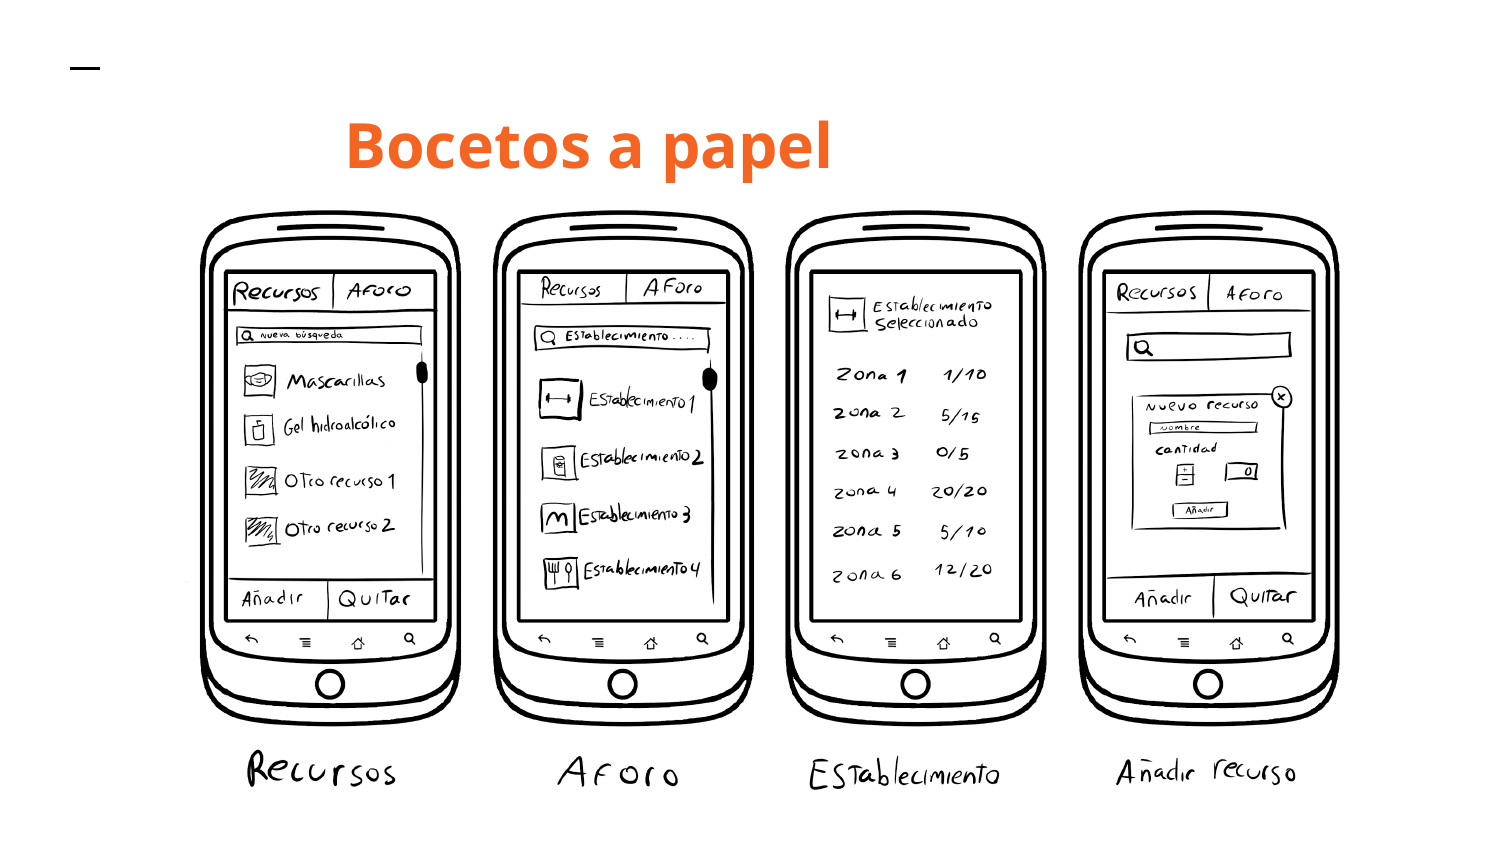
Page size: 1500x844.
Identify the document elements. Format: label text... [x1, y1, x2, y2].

text_box Bocetos a papel [329, 93, 1091, 182]
picture [184, 194, 1356, 807]
